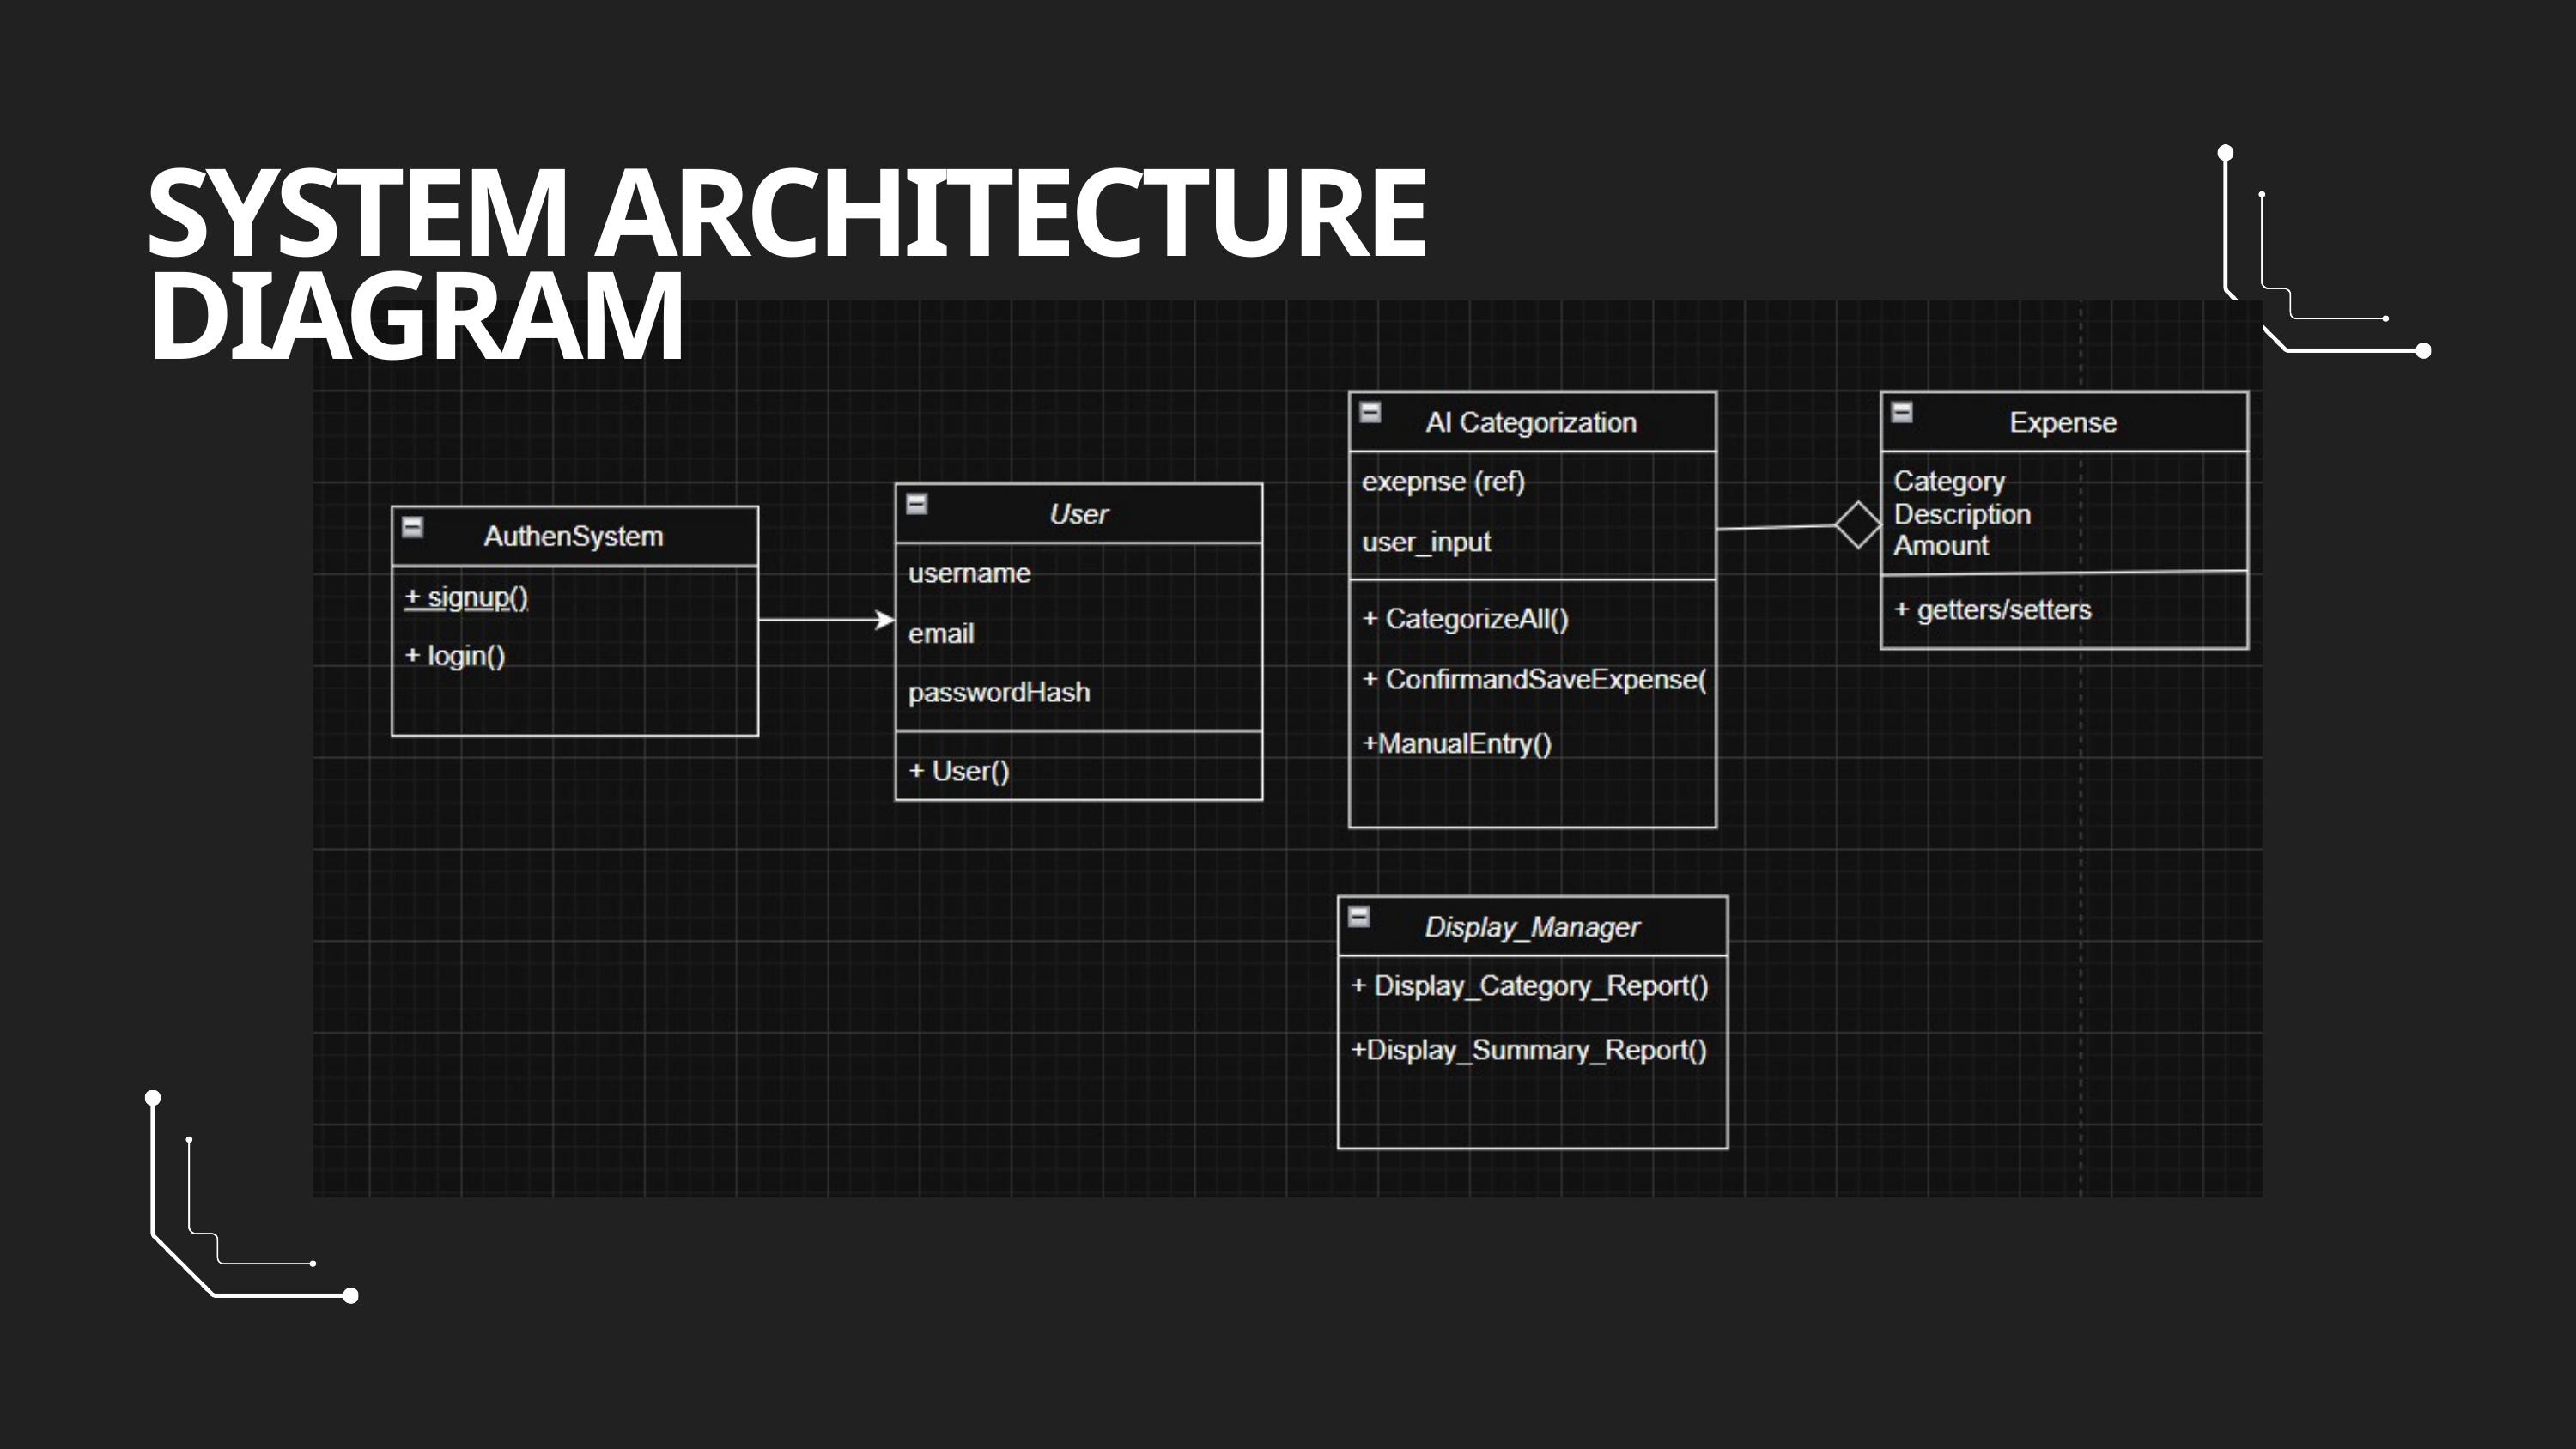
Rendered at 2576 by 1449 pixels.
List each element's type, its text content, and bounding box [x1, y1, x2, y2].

text_box [313, 300, 2263, 1197]
text_box SYSTEM ARCHITECTURE DIAGRAM [144, 177, 1976, 384]
text_box [144, 1090, 359, 1304]
text_box [2217, 144, 2432, 359]
